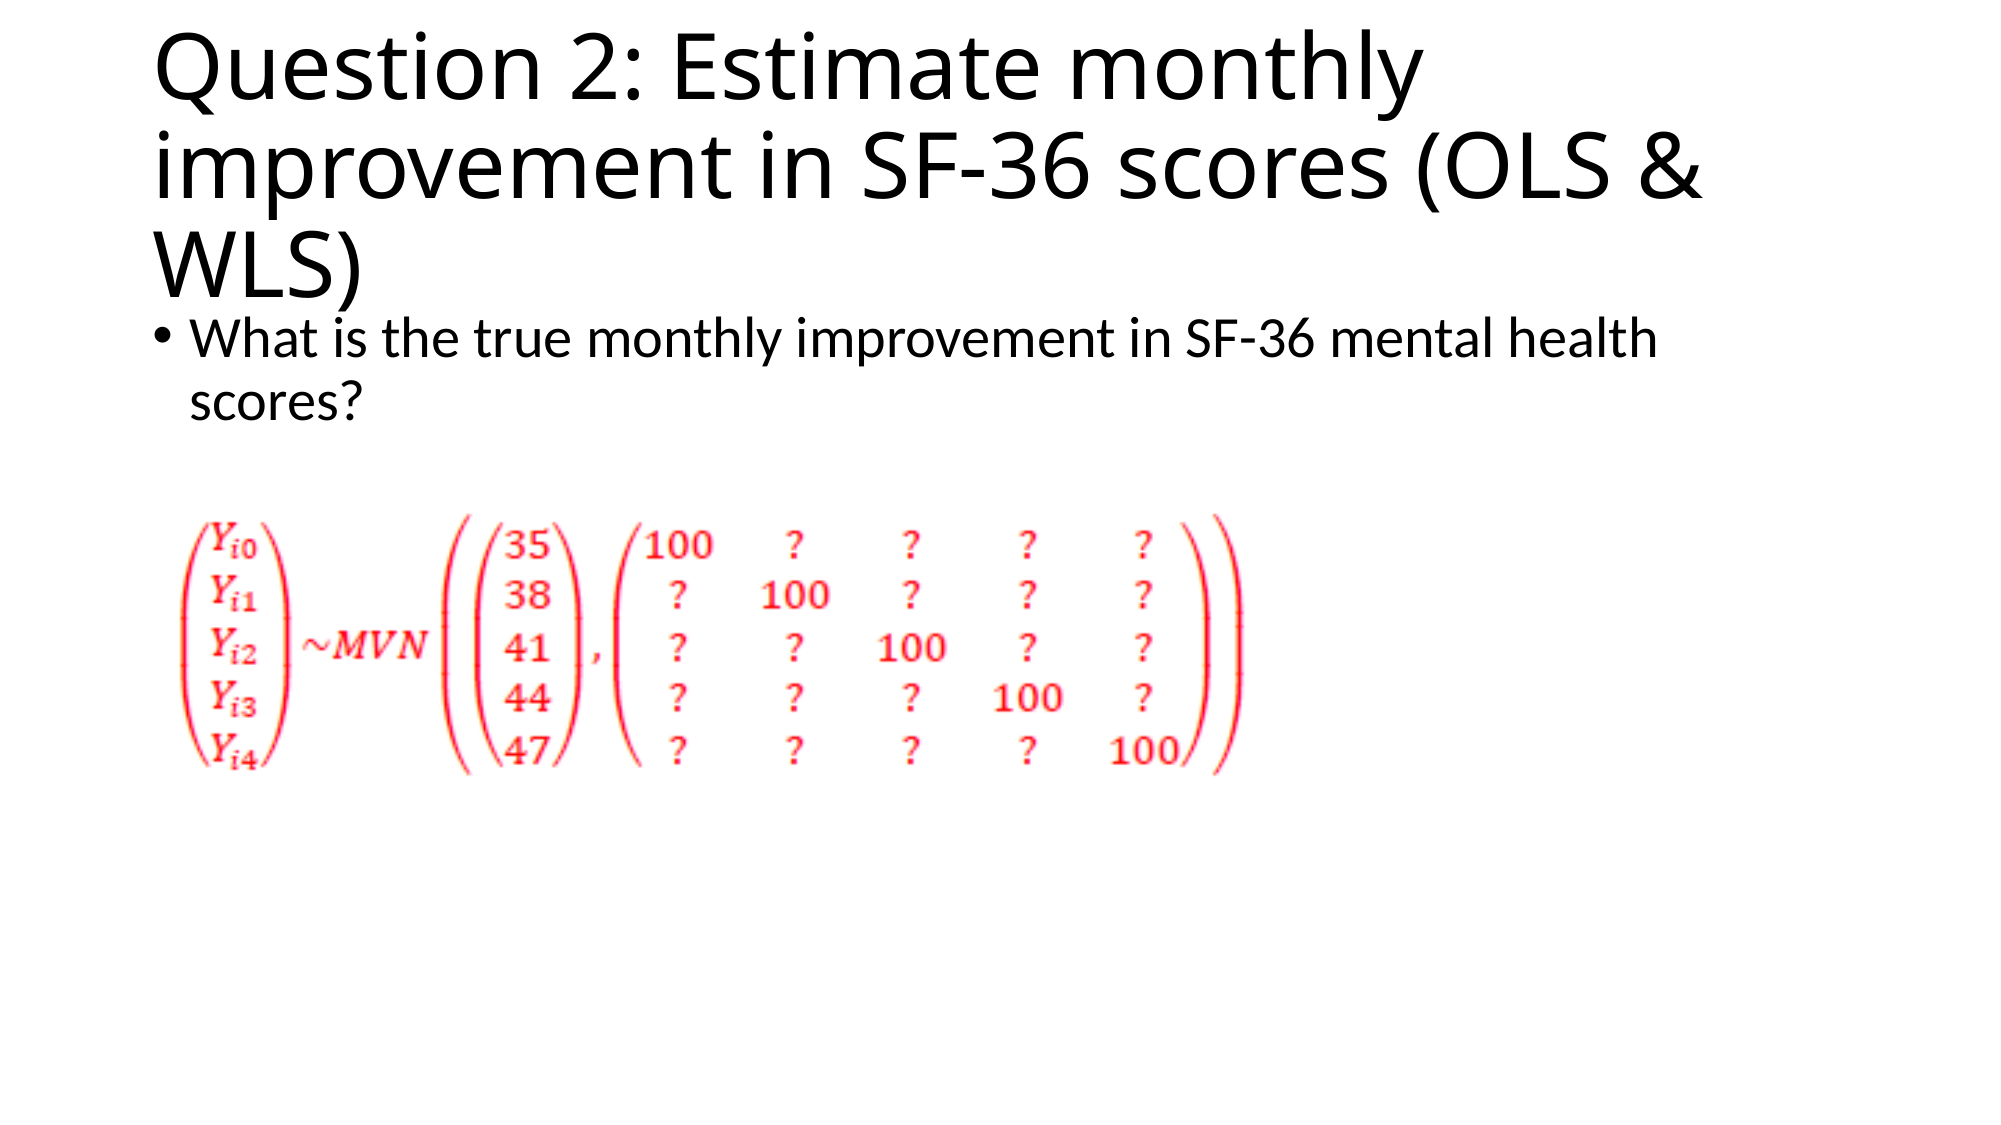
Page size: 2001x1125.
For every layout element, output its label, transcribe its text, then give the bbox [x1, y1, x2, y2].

title Question 2: Estimate monthly improvement in SF-36 scores (OLS & WLS) [137, 59, 1863, 278]
list What is the true monthly improvement in SF-36 mental health scores? [137, 299, 1863, 1014]
picture [137, 476, 1278, 805]
